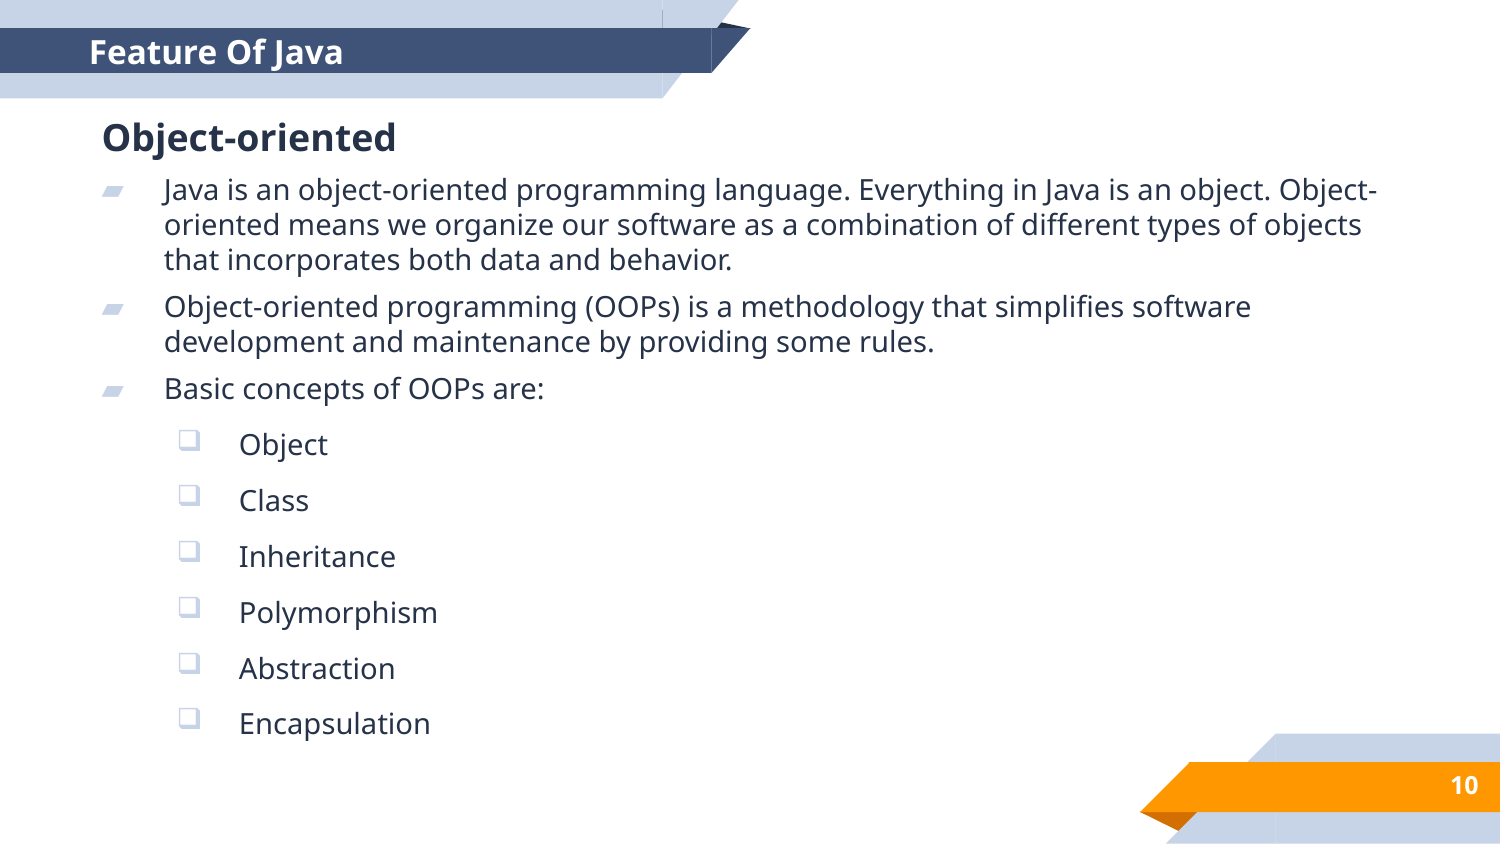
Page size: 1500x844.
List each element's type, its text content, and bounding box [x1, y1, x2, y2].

title Feature Of Java [74, 30, 713, 73]
list Object-oriented Java is an object-oriented programming language. Everything in Java is an object. Object-oriented means we organize our software as a combination of different types of objects that incorporates both data and behavior. Object-oriented programming (OOPs) is a methodology that simplifies software development and maintenance by providing some rules. Basic concepts of OOPs are: Object Class Inheritance Polymorphism Abstraction Encapsulation [74, 98, 1425, 763]
slide_number 10 [1249, 760, 1494, 813]
